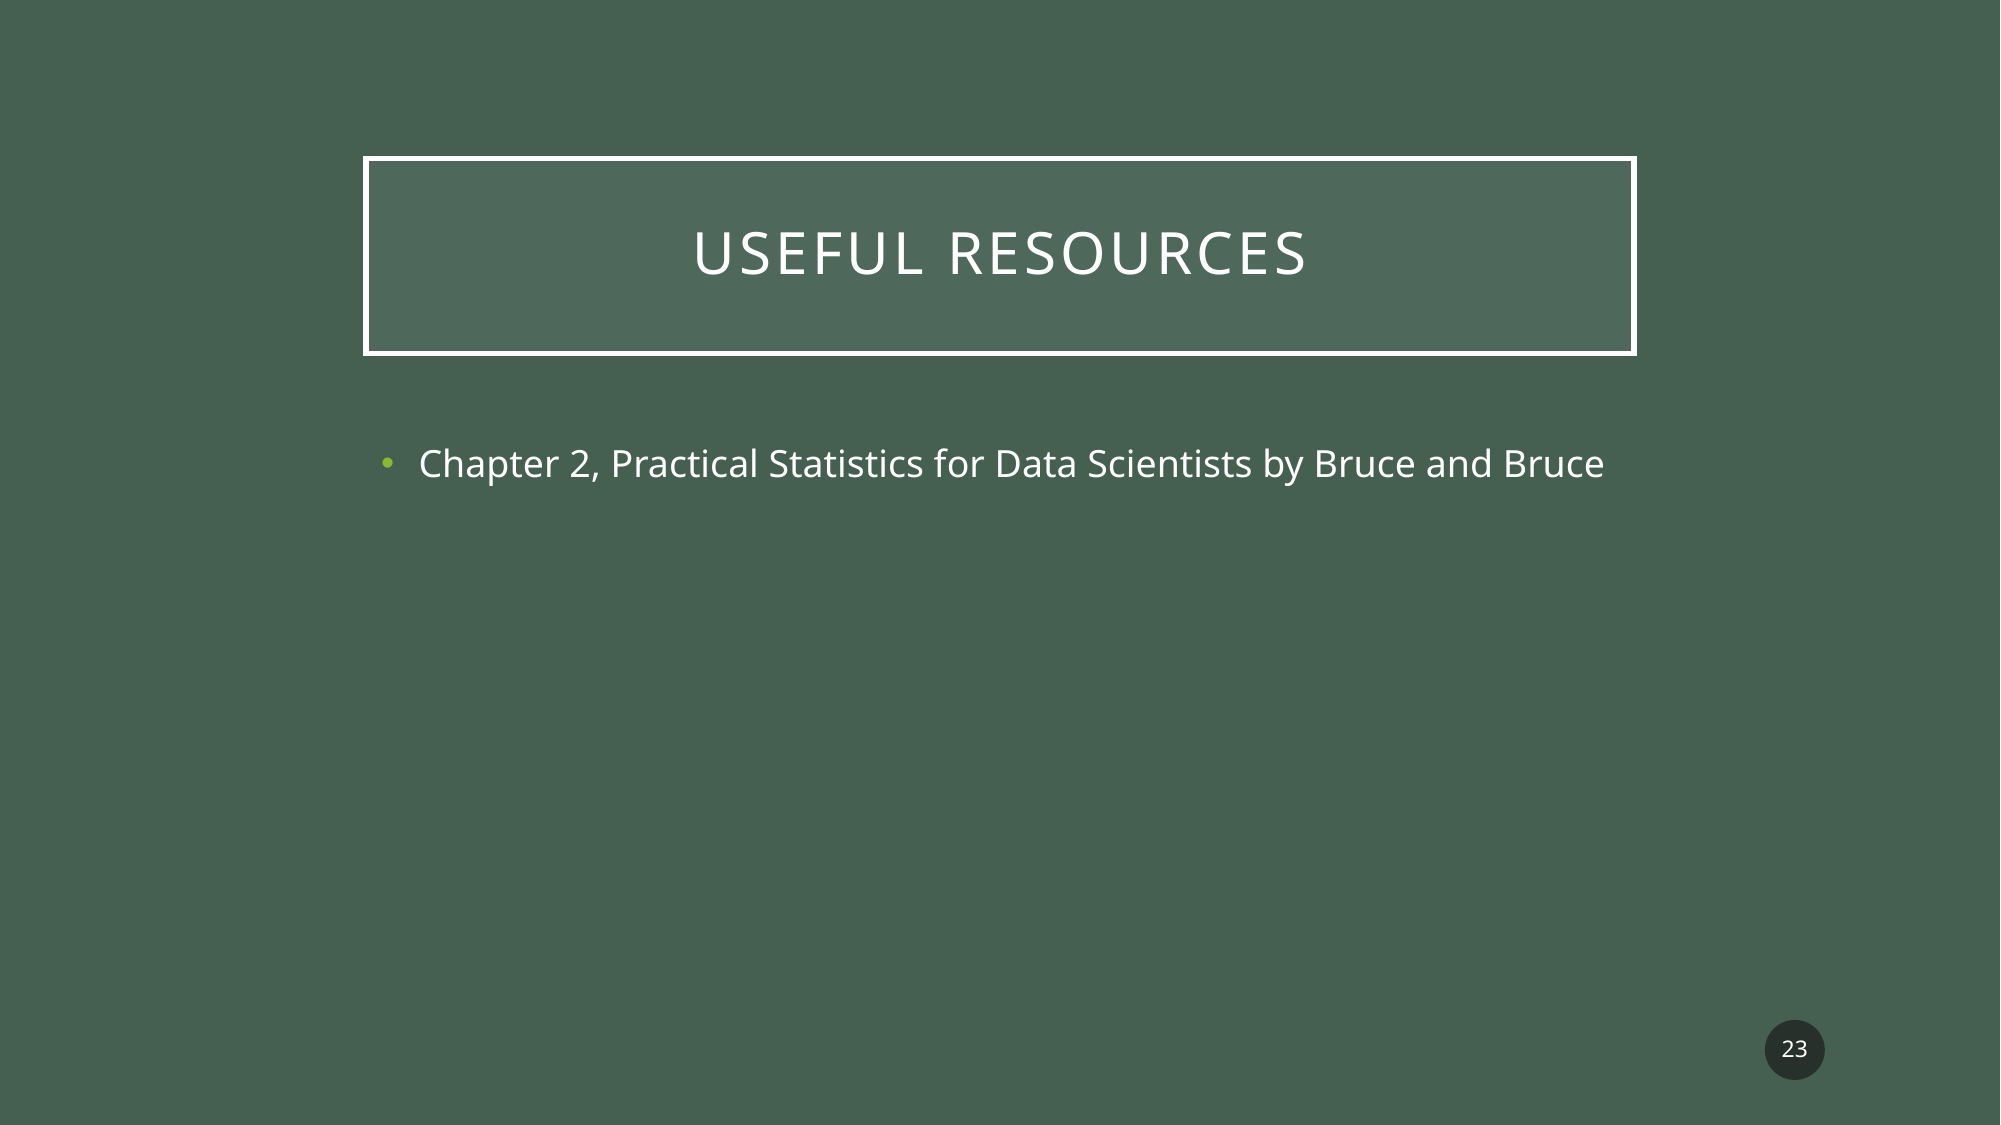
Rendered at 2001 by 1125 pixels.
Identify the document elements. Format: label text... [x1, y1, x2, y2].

list Chapter 2, Practical Statistics for Data Scientists by Bruce and Bruce [366, 432, 1634, 942]
title Useful resources [363, 156, 1637, 356]
slide_number 23 [1764, 1019, 1825, 1080]
